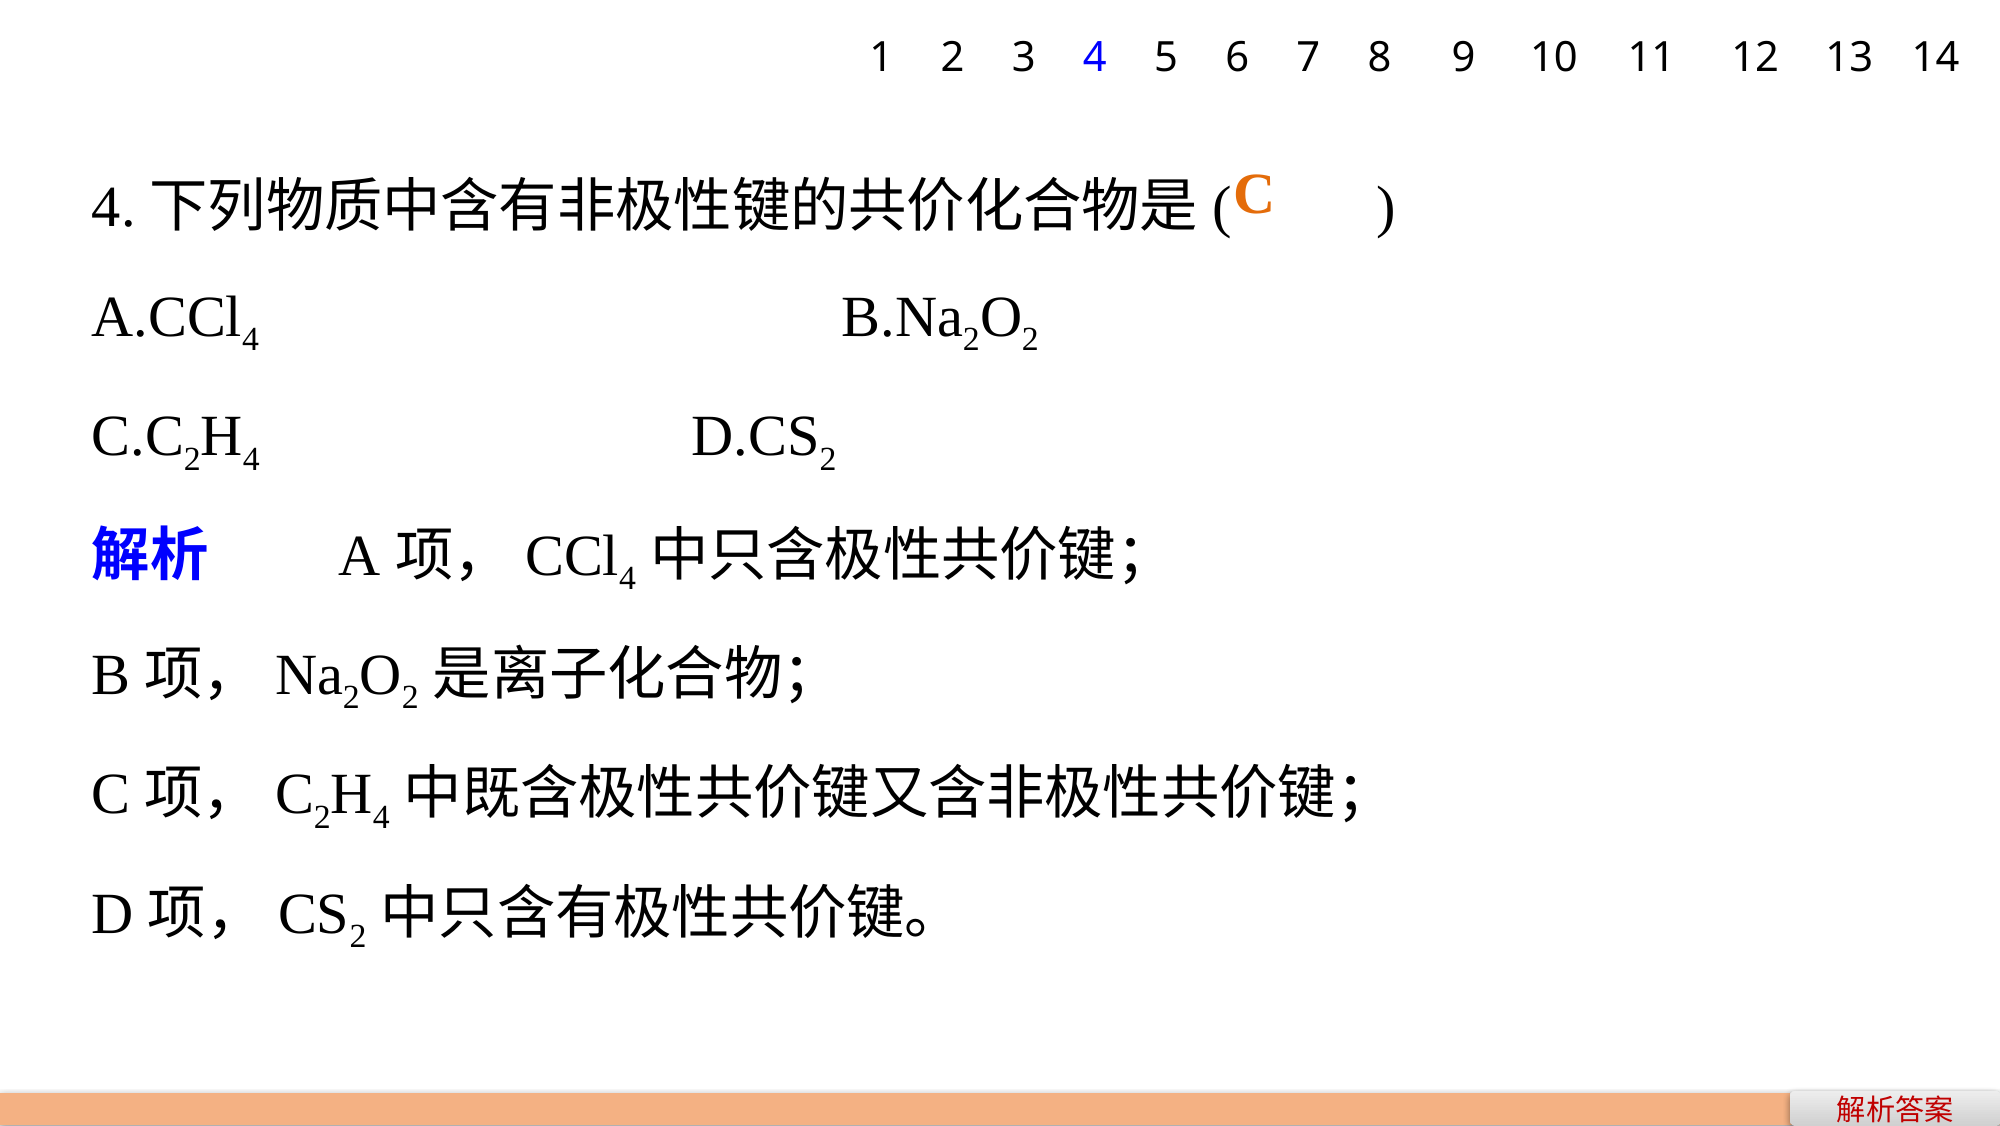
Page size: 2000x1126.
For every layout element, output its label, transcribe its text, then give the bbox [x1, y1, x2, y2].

text_box 11 [1610, 7, 1696, 102]
text_box 2 [925, 7, 985, 102]
text_box C [1218, 147, 1291, 233]
text_box 4.下列物质中含有非极性键的共价化合物是( ) A.CCl4 B.Na2O2 C.C2H4 D.CS2 解析 A项，CCl4中只含极性共价键； B项，Na2O2是离子化合物； C项，C2H4中既含极性共价键又含非极性共价键； D项，CS2中只含有极性共价键。 [77, 125, 1957, 963]
text_box 4 [1067, 7, 1127, 102]
text_box 3 [996, 7, 1056, 102]
text_box 10 [1507, 7, 1599, 102]
text_box 14 [1897, 7, 1980, 103]
text_box 13 [1811, 7, 1894, 102]
text_box 5 [1139, 7, 1199, 102]
text_box 6 [1210, 7, 1270, 102]
text_box 7 [1281, 7, 1341, 102]
text_box 9 [1423, 7, 1496, 102]
text_box [0, 1092, 1787, 1126]
text_box 12 [1707, 7, 1800, 102]
text_box 1 [854, 7, 914, 102]
text_box 解析答案 [1788, 1089, 2000, 1126]
text_box 8 [1352, 7, 1412, 102]
